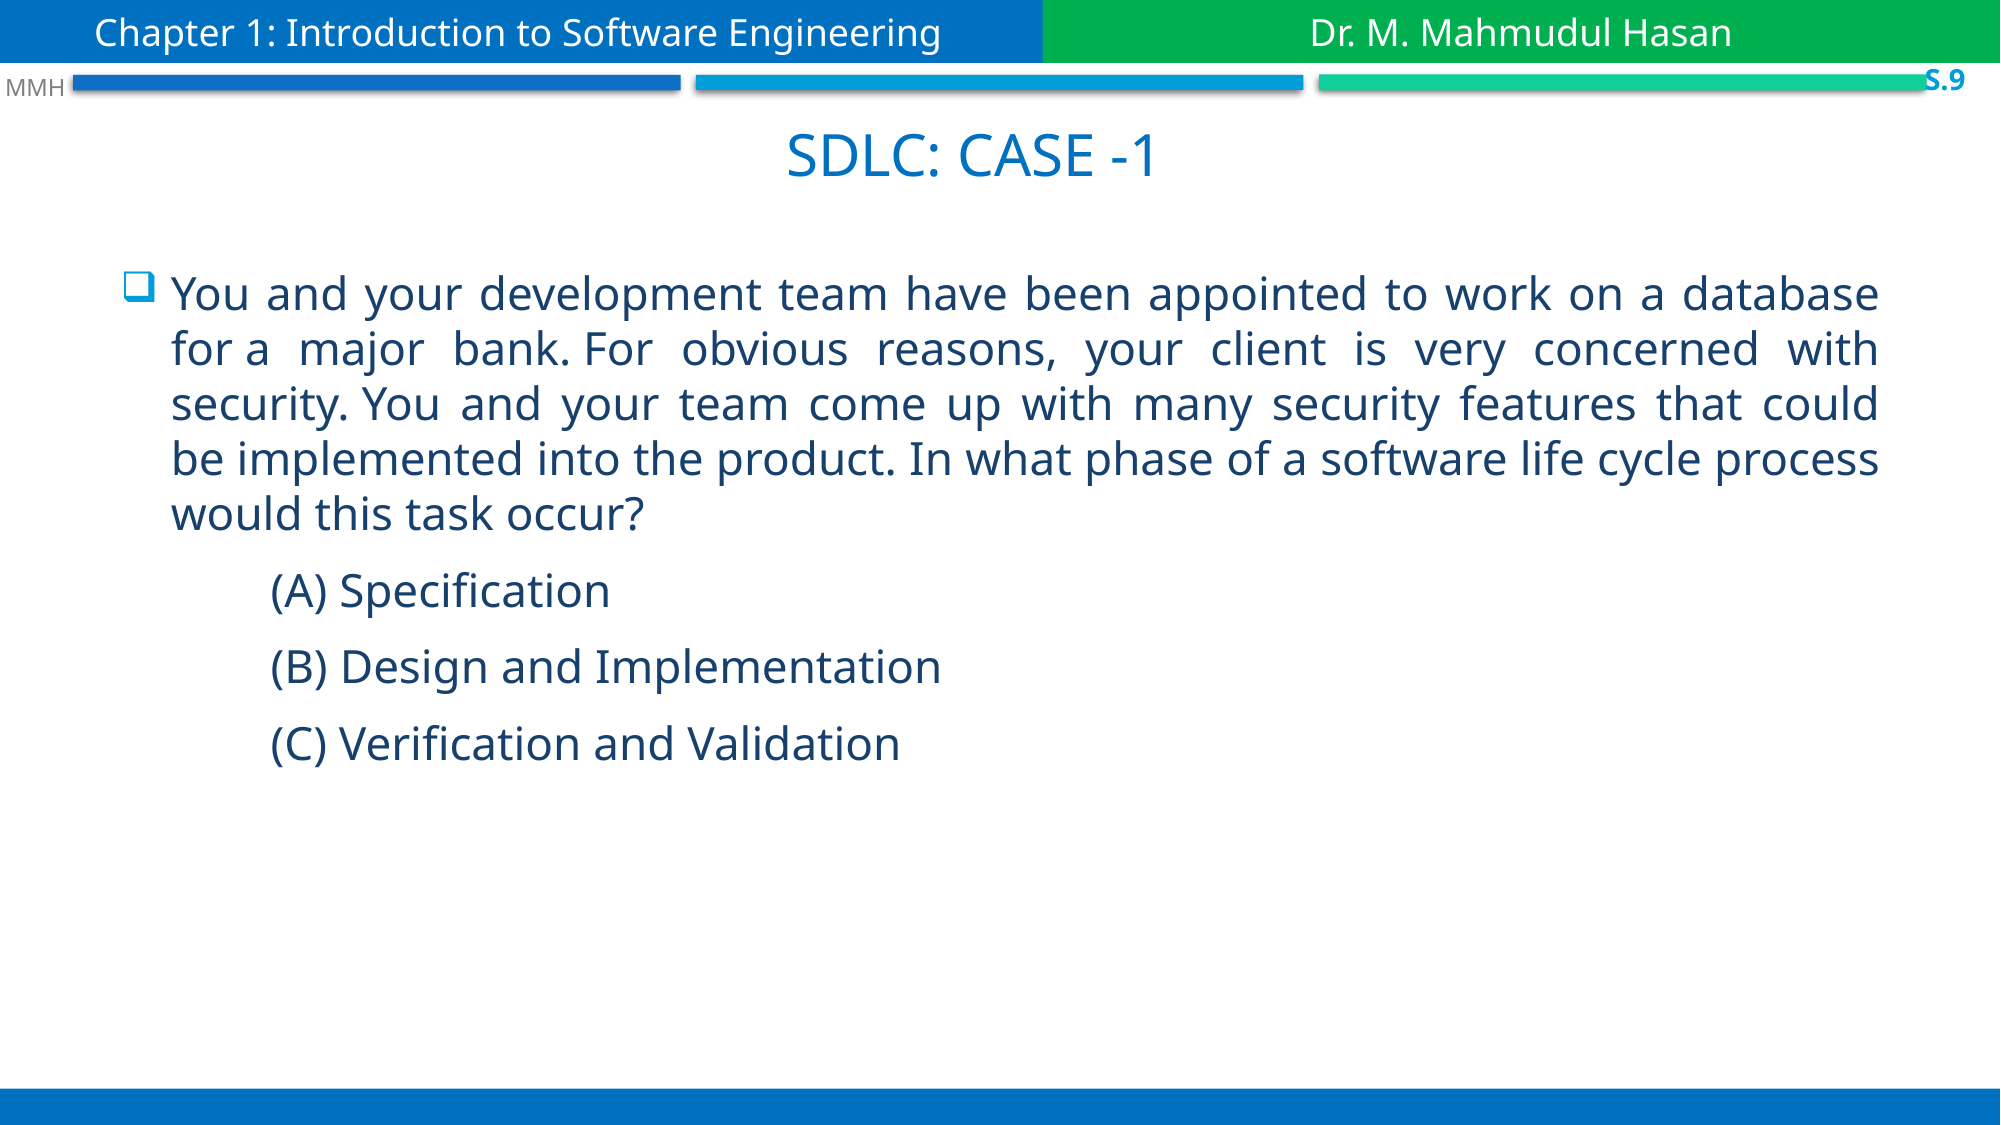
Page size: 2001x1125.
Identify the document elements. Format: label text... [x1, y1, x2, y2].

text_box MMH [0, 64, 83, 110]
text_box [0, 1087, 2000, 1125]
text_box Chapter 1: Introduction to Software Engineering [0, 0, 1041, 65]
title SDLC: Case -1 [70, 93, 1880, 196]
list You and your development team have been appointed to work on a database for a major bank. For obvious reasons, your client is very concerned with security. You and your team come up with many security features that could be implemented into the product. In what phase of a software life cycle process would this task occur? (A) Specification (B) Design and Implementation (C) Verification and Validation [105, 212, 1896, 823]
text_box Dr. M. Mahmudul Hasan [1041, 0, 2000, 65]
text_box S.9 [1900, 65, 1981, 97]
